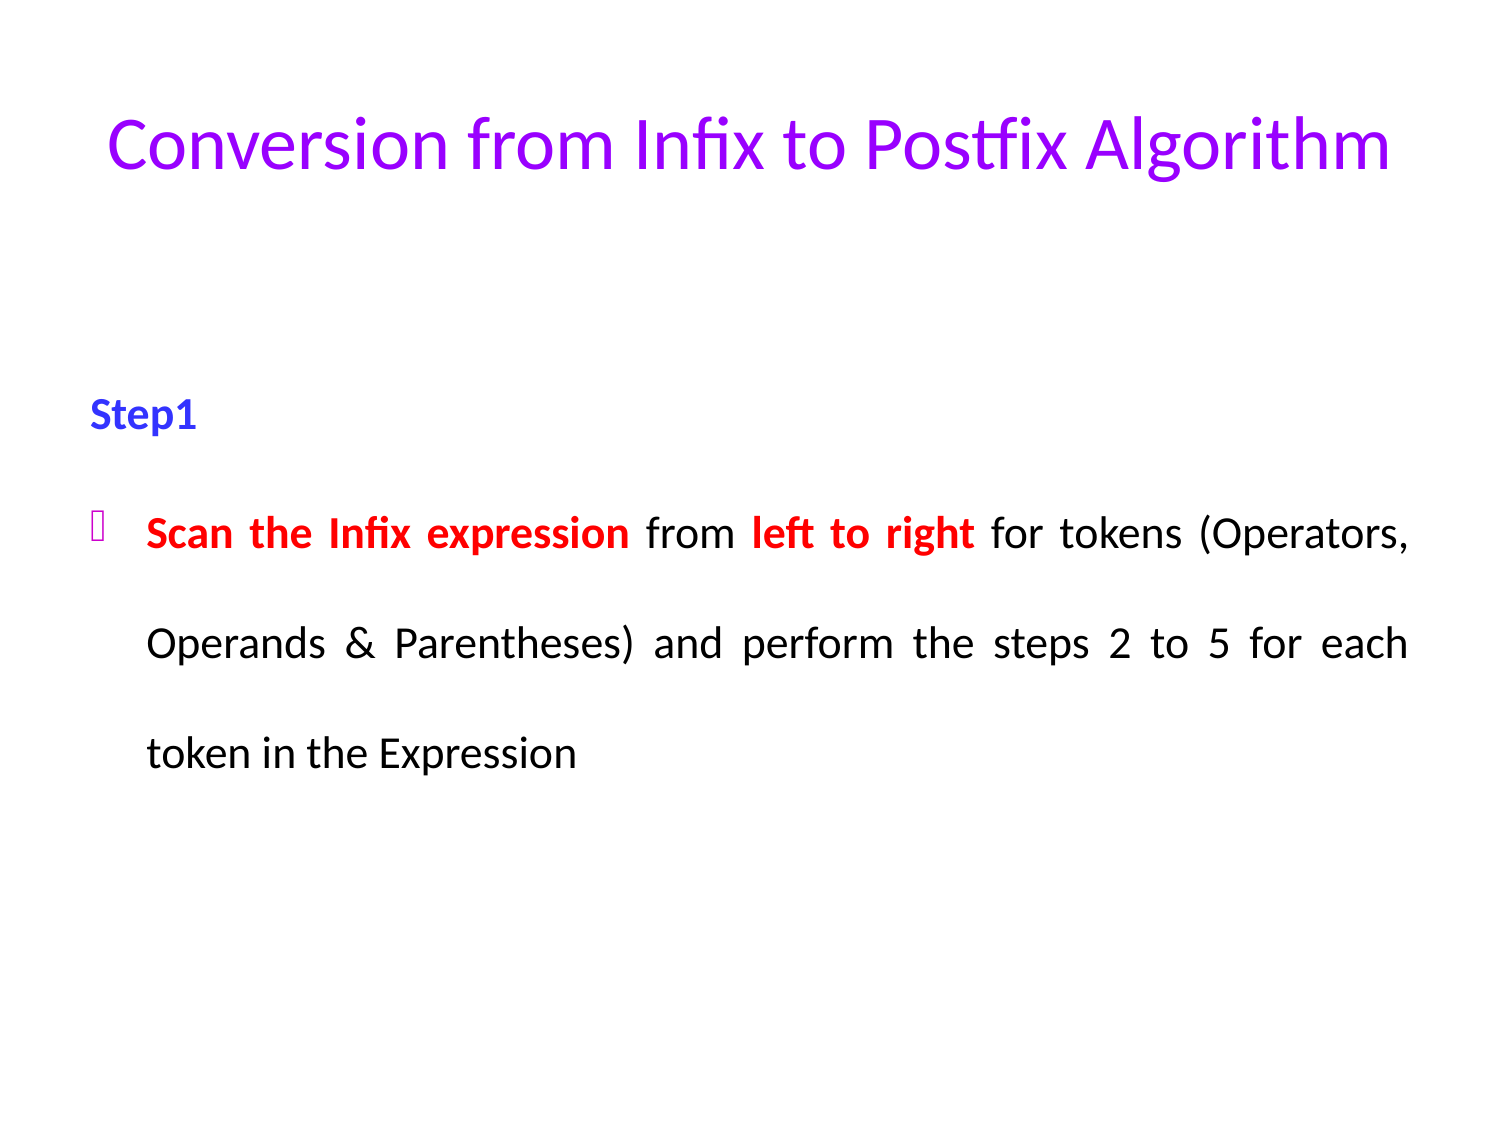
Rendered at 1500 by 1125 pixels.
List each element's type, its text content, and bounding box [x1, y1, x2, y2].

list Step1 Scan the Infix expression from left to right for tokens (Operators, Operands & Parentheses) and perform the steps 2 to 5 for each token in the Expression [75, 321, 1425, 988]
title Conversion from Infix to Postfix Algorithm [75, 45, 1425, 233]
